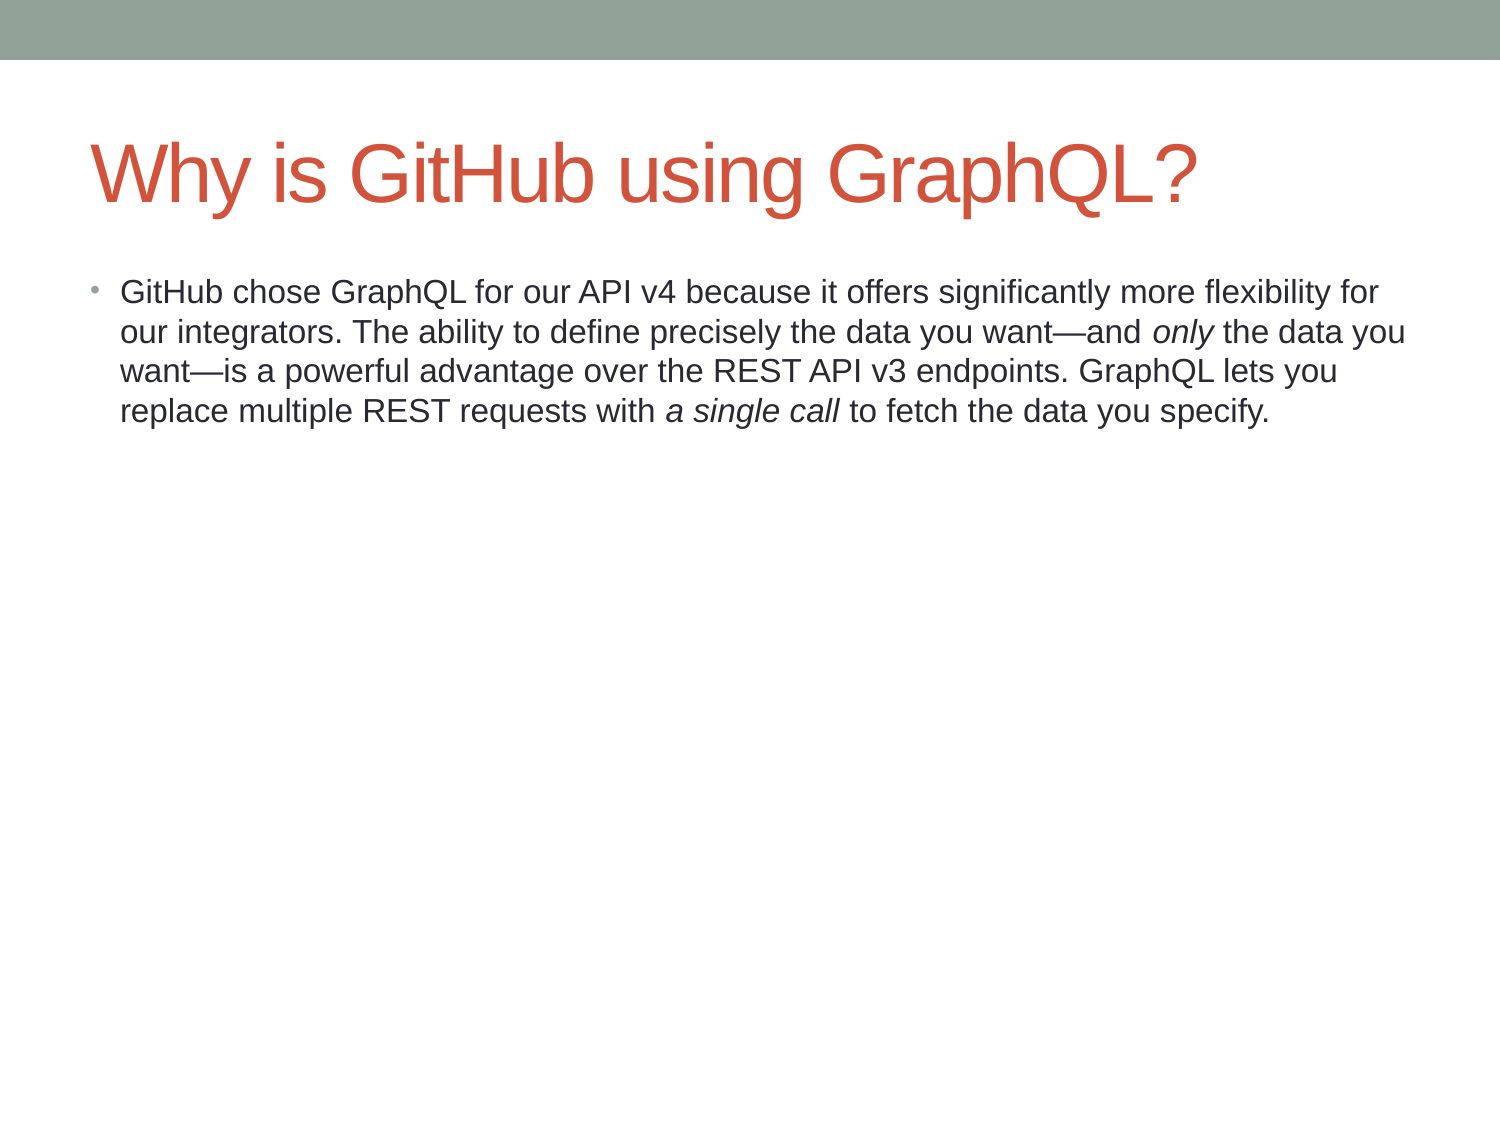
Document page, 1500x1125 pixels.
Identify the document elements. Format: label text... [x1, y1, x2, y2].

title Why is GitHub using GraphQL? [75, 87, 1425, 250]
list GitHub chose GraphQL for our API v4 because it offers significantly more flexibility for our integrators. The ability to define precisely the data you want—and only the data you want—is a powerful advantage over the REST API v3 endpoints. GraphQL lets you replace multiple REST requests with a single call to fetch the data you specify. [75, 262, 1425, 1063]
